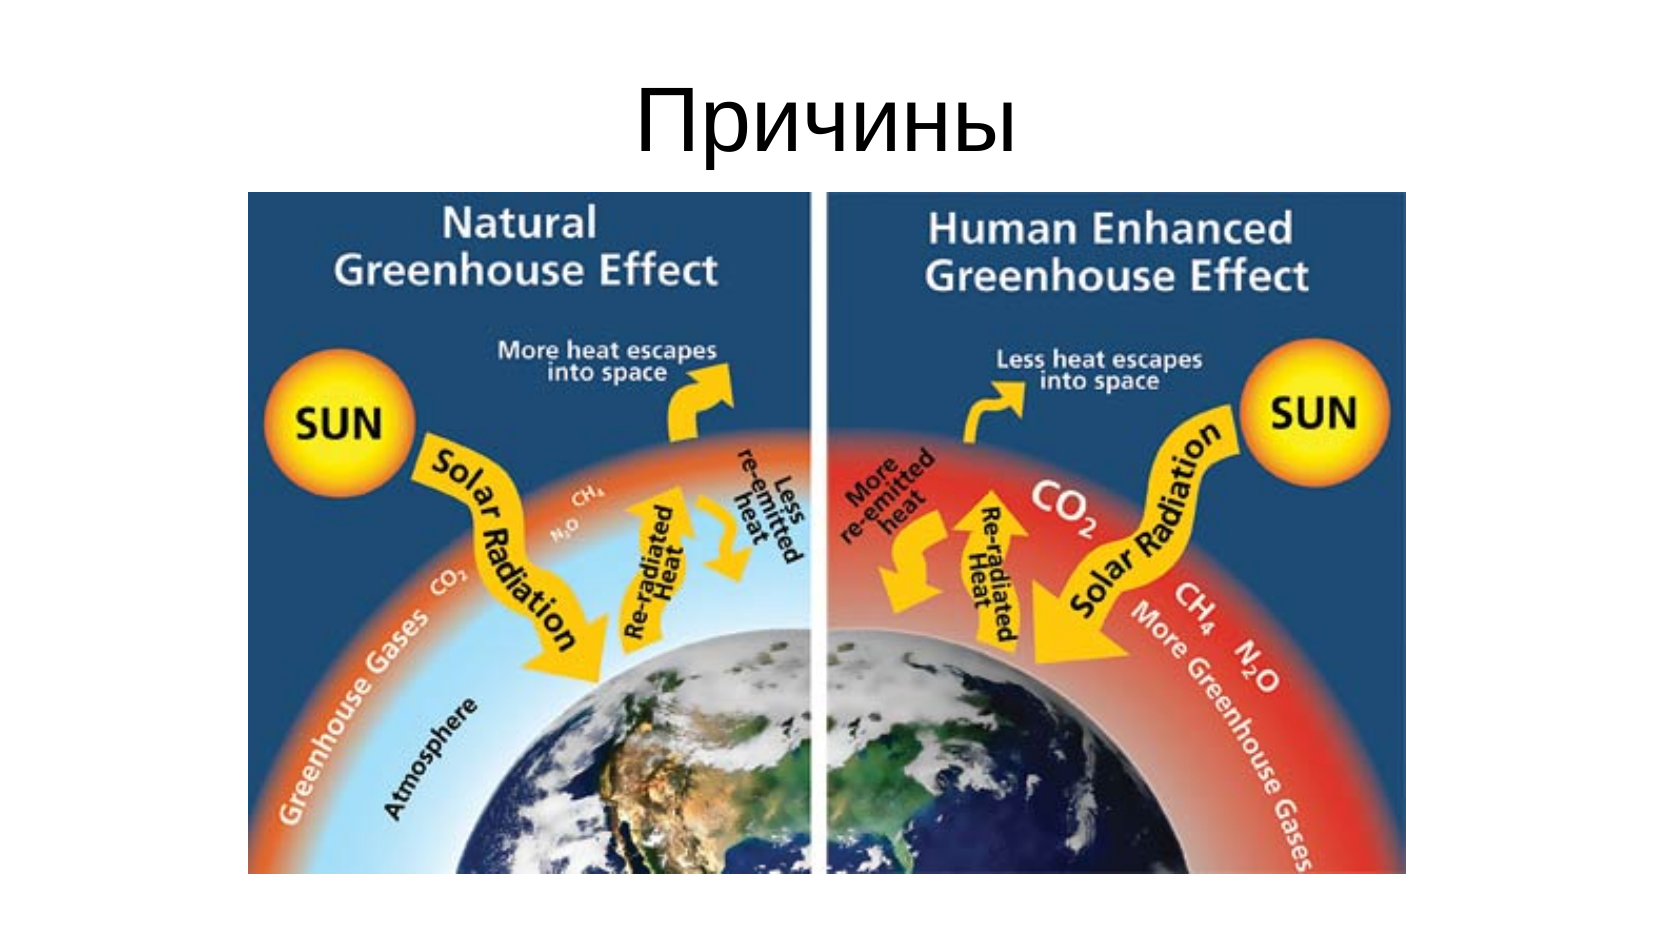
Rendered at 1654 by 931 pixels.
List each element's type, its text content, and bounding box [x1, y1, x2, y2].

picture [247, 192, 1406, 875]
text_box Причины [82, 59, 1571, 170]
